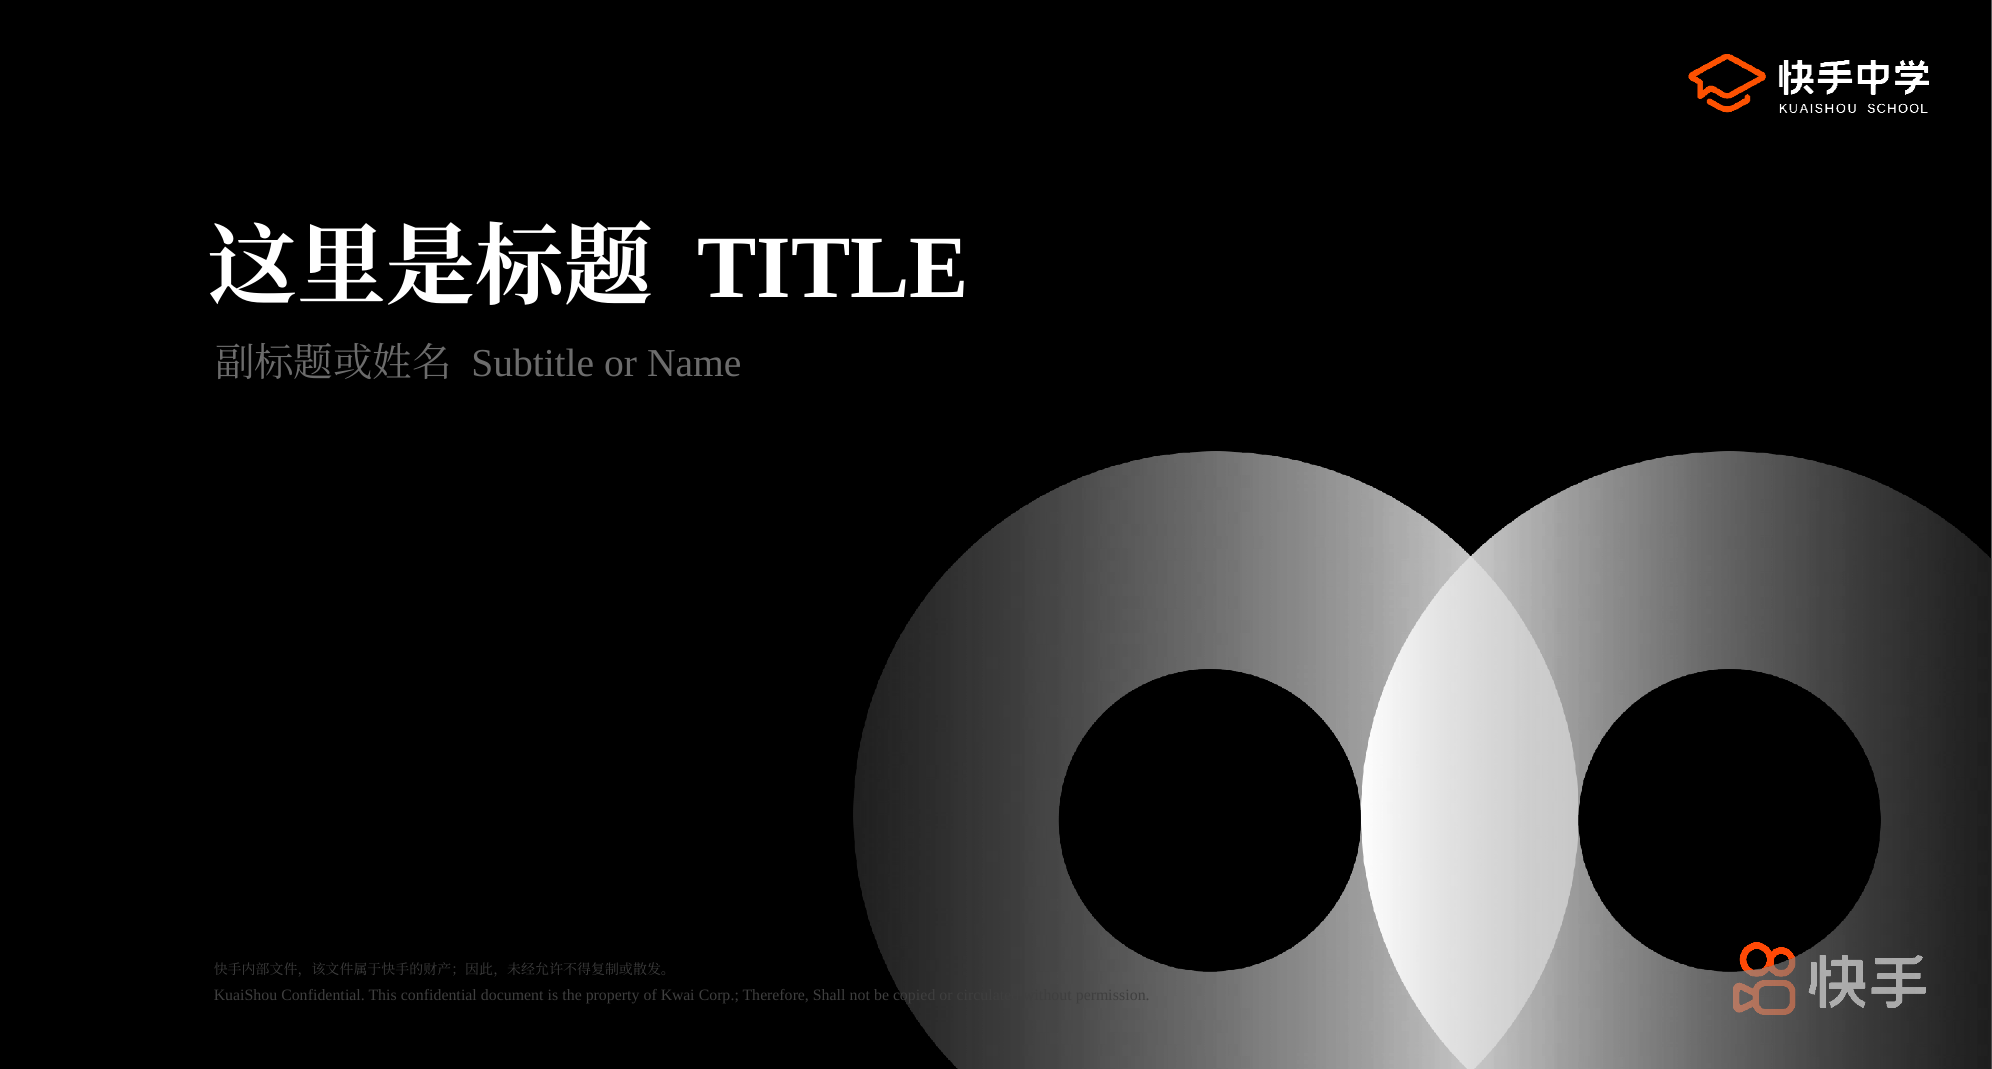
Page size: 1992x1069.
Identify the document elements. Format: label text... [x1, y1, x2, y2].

picture [852, 451, 1992, 1069]
text_box 快手内部文件，该文件属于快手的财产；因此，未经允许不得复制或散发。 [209, 954, 847, 981]
text_box 副标题或姓名 Subtitle or Name [212, 333, 796, 388]
text_box KuaiShou Confidential. This confidential document is the property of Kwai Corp.; Therefore, Shall not be copied or circulated without permission. [210, 977, 847, 1007]
text_box 这里是标题 TITLE [203, 201, 1190, 321]
picture [1673, 29, 1945, 133]
